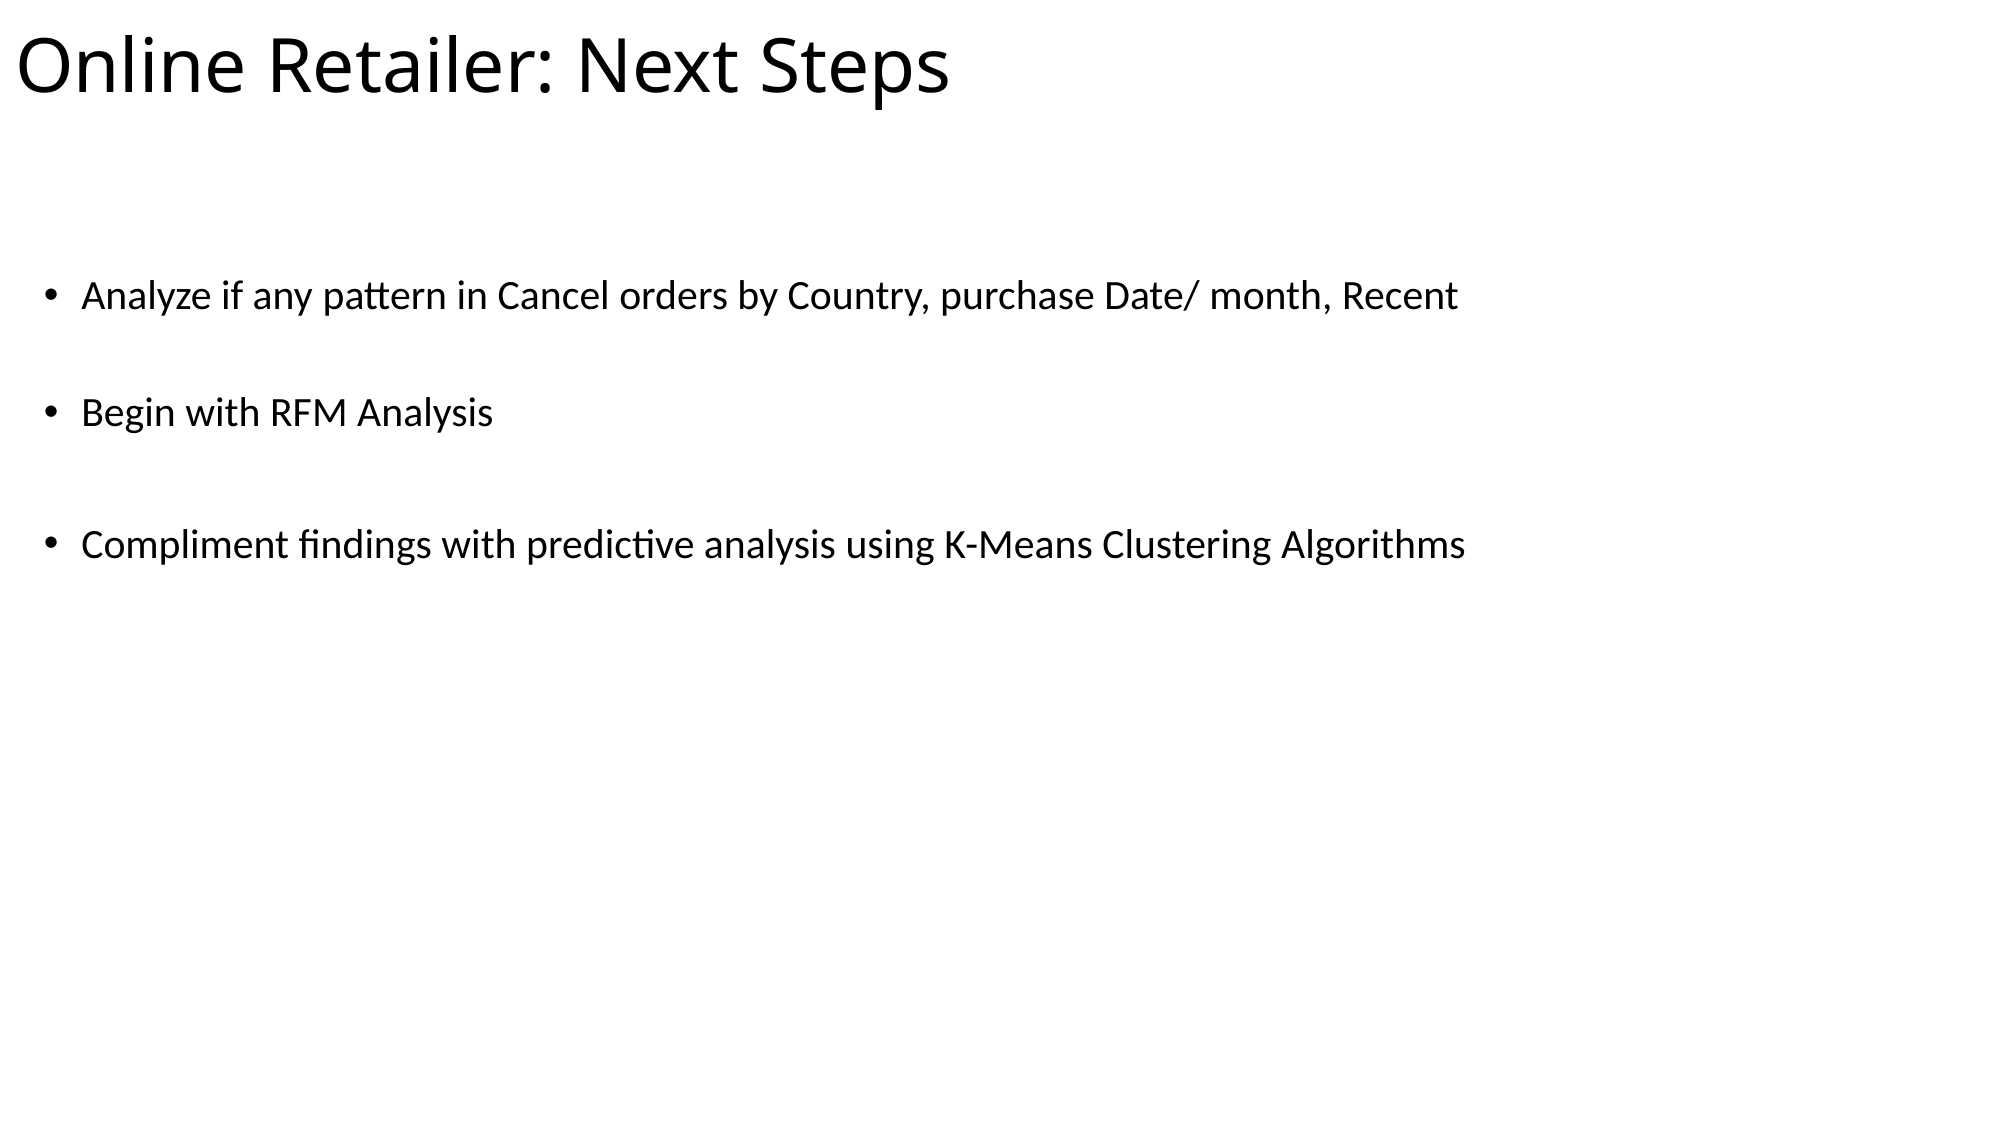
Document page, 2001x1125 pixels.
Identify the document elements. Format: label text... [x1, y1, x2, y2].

title Online Retailer: Next Steps [0, 0, 2000, 140]
text_box Analyze if any pattern in Cancel orders by Country, purchase Date/ month, Recent Begin with RFM Analysis Compliment findings with predictive analysis using K-Means Clustering Algorithms [28, 266, 1747, 1072]
